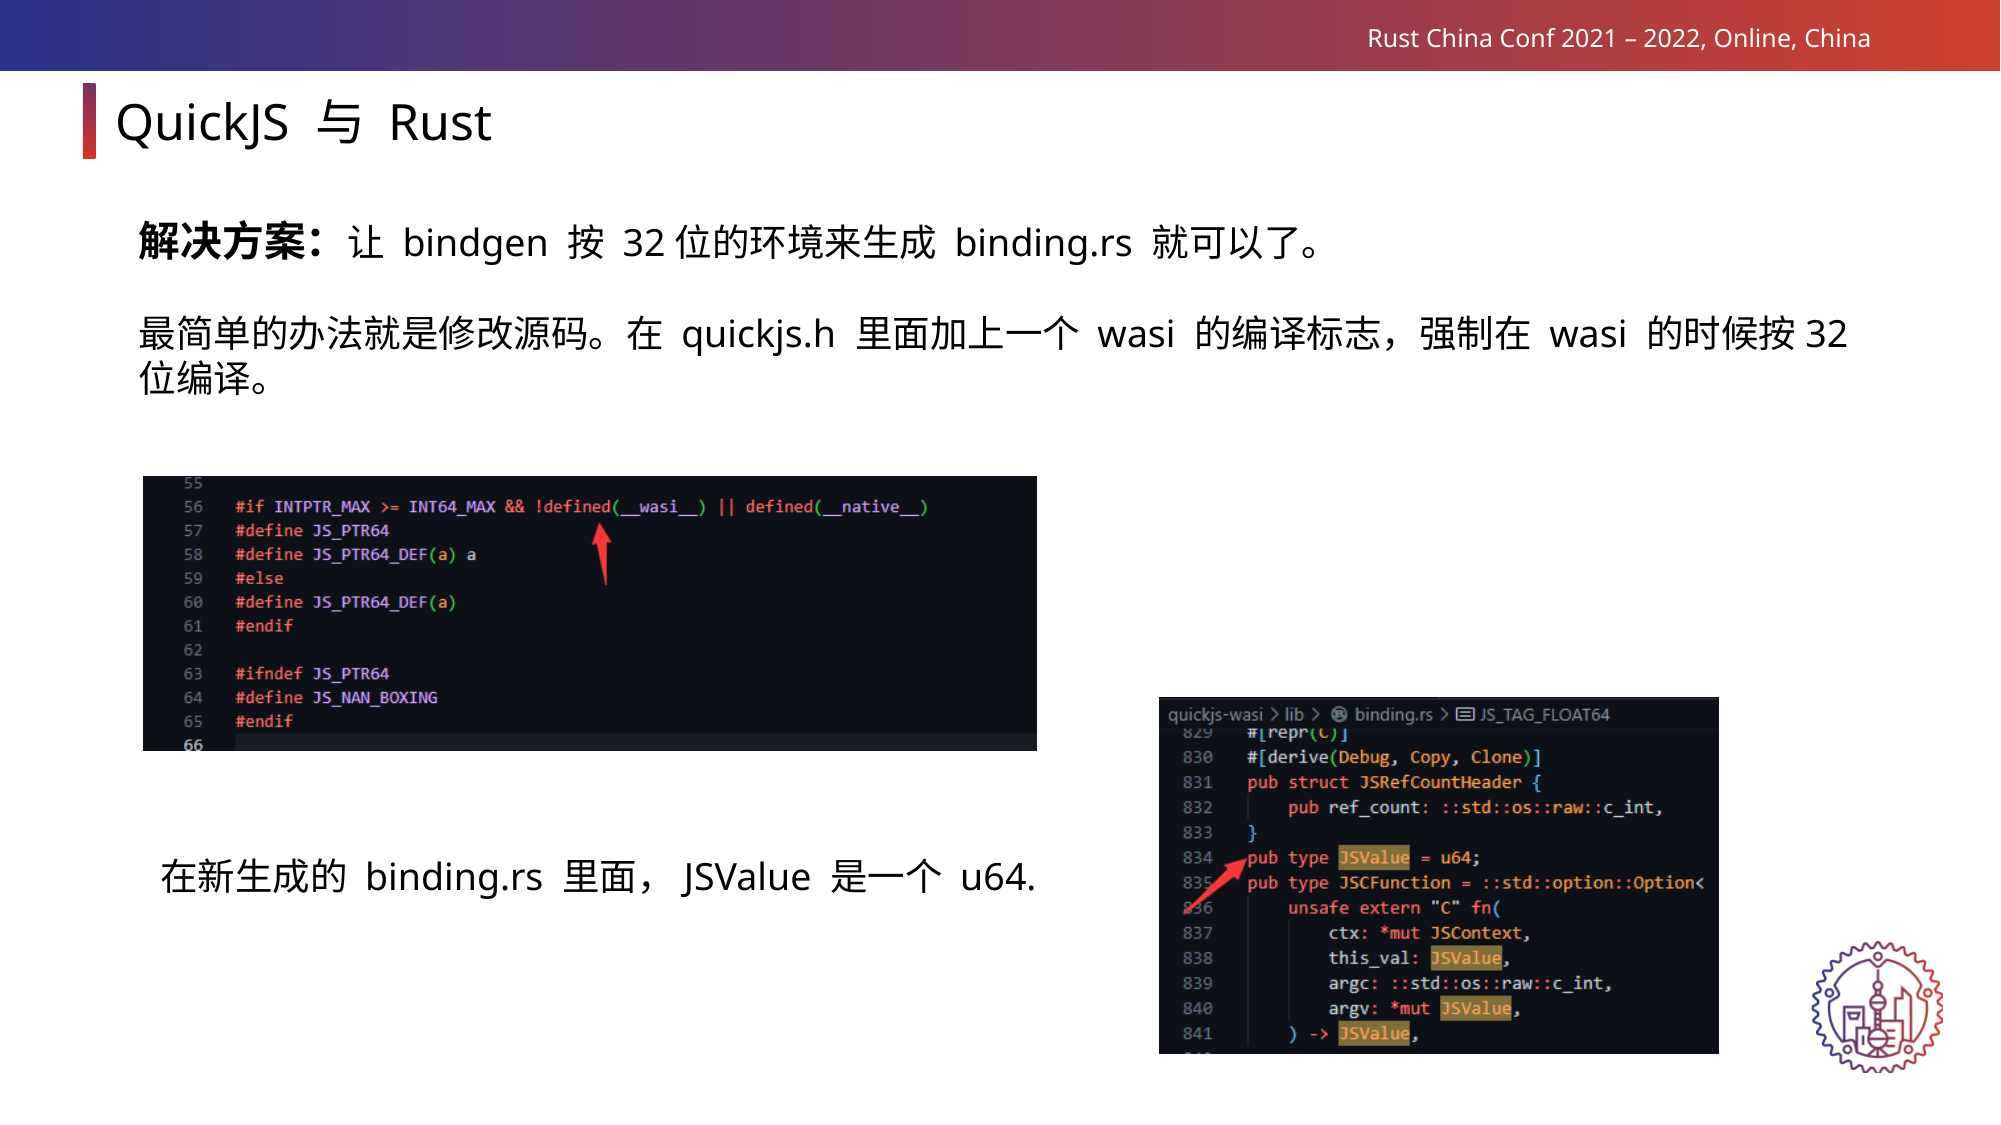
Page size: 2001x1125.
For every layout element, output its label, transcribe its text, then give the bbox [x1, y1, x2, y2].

text_box QuickJS 与 Rust [100, 83, 521, 158]
picture [1159, 697, 1719, 1054]
text_box [82, 82, 96, 160]
text_box 在新生成的 binding.rs 里面，JSValue 是一个 u64. [145, 845, 1052, 905]
text_box 解决方案：让 bindgen 按 32位的环境来生成 binding.rs 就可以了。 最简单的办法就是修改源码。在 quickjs.h 里面加上一个 wasi 的编译标志，强制在 wasi 的时候按32位编译。 [123, 207, 1877, 813]
picture [143, 476, 1037, 751]
